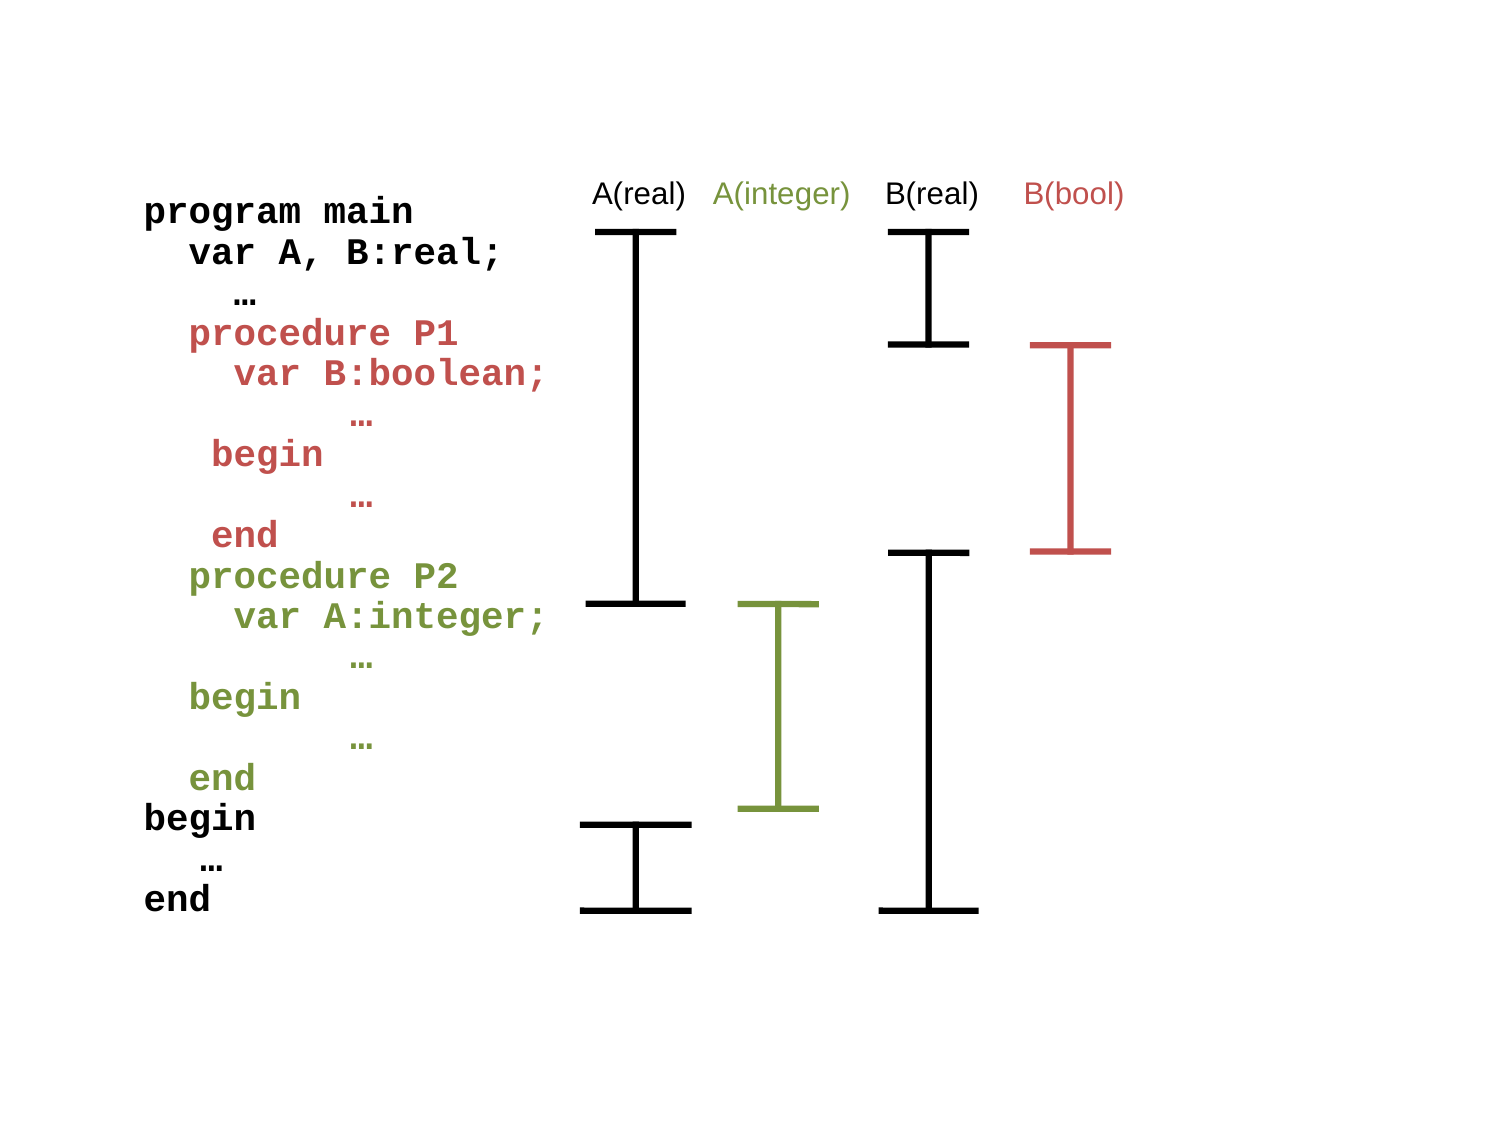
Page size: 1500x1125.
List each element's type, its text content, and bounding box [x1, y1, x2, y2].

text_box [582, 824, 689, 912]
text_box B(bool) [1008, 165, 1049, 218]
text_box A(real) [577, 165, 702, 218]
text_box B(real) [870, 166, 995, 219]
text_box A(integer) [698, 166, 866, 219]
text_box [740, 603, 817, 810]
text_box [881, 552, 976, 912]
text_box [588, 231, 684, 605]
list program main var A, B:real; … procedure P1 var B:boolean; … begin … end procedure P2 var A:integer; … begin … end begin … end [128, 184, 584, 942]
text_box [1032, 344, 1109, 552]
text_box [890, 231, 967, 346]
text_box [1049, 140, 1500, 985]
